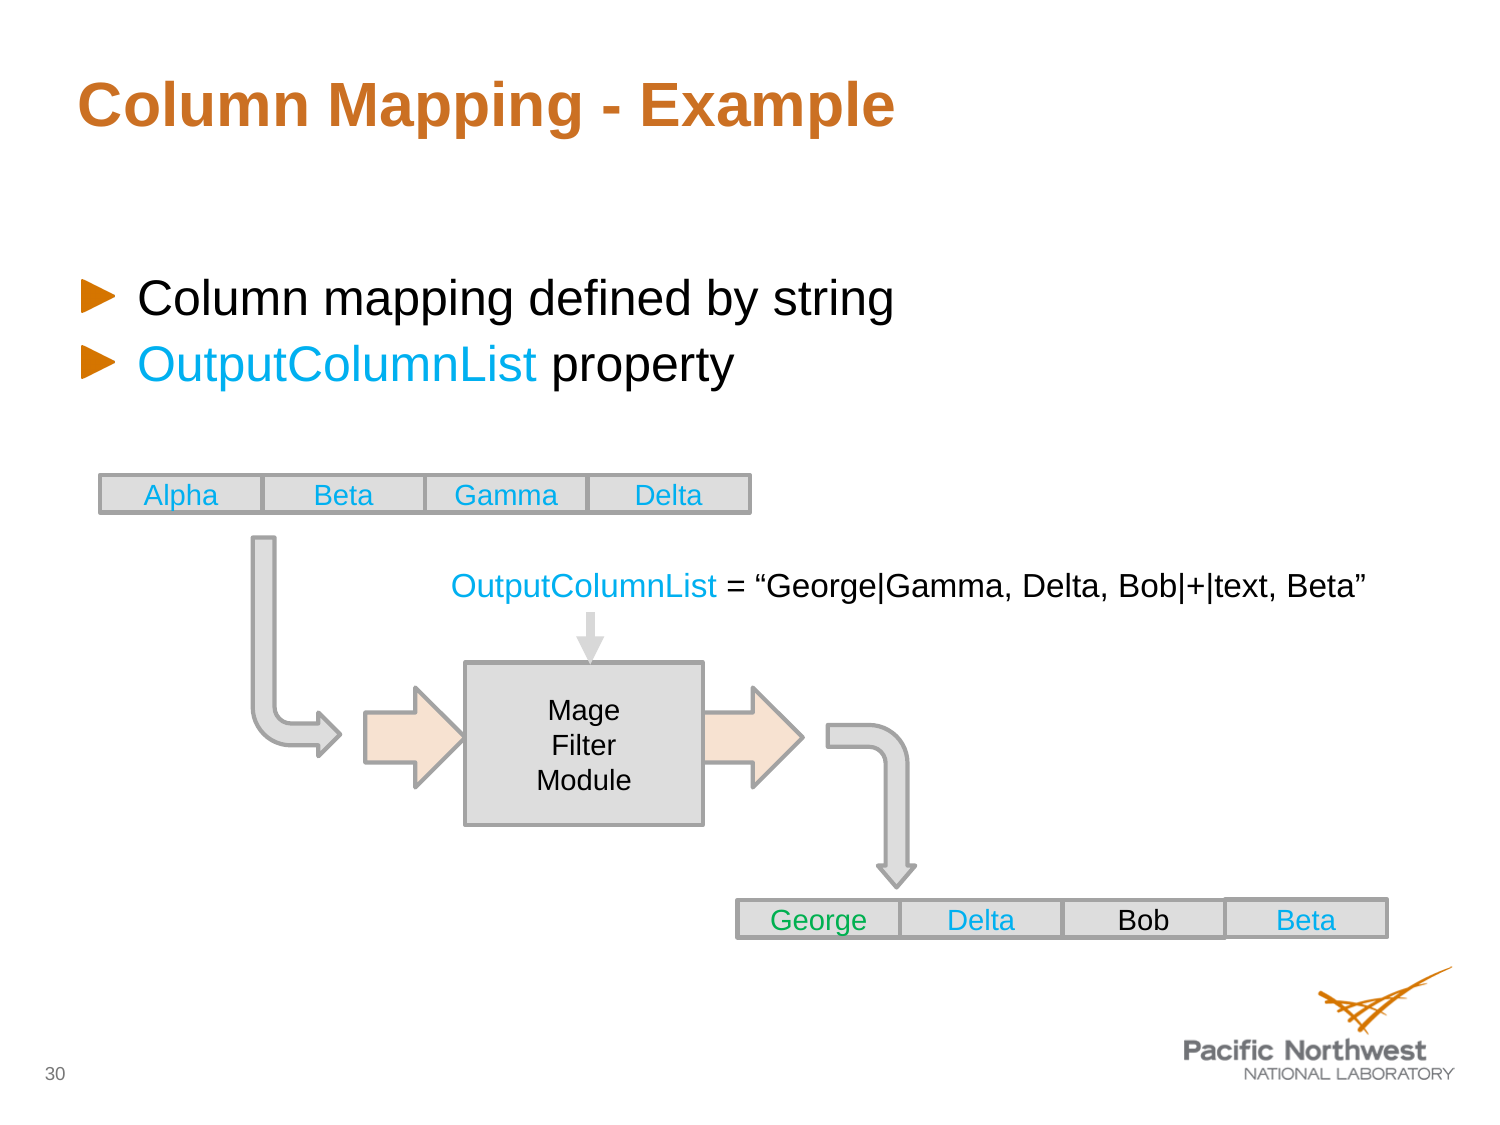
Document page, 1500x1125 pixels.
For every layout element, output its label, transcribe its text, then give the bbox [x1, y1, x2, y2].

text_box [825, 722, 918, 890]
text_box Bob [1060, 898, 1227, 940]
footer 30 [29, 1053, 130, 1092]
text_box Delta [590, 473, 752, 515]
text_box Beta [264, 473, 423, 515]
text_box Beta [1223, 897, 1389, 939]
picture [1169, 959, 1470, 1091]
list Column mapping defined by string OutputColumnList property [80, 274, 1176, 438]
text_box Alpha [98, 473, 264, 515]
picture [80, 278, 116, 314]
text_box [363, 685, 463, 790]
title Column Mapping - Example [77, 75, 1424, 238]
picture [80, 344, 116, 380]
text_box Gamma [423, 473, 590, 515]
text_box OutputColumnList = “George|Gamma, Delta, Bob|+|text, Beta” [436, 556, 1382, 612]
text_box [250, 535, 343, 759]
text_box [705, 685, 805, 790]
text_box Mage Filter Module [463, 660, 705, 827]
text_box George [735, 898, 902, 940]
text_box Delta [902, 898, 1060, 940]
